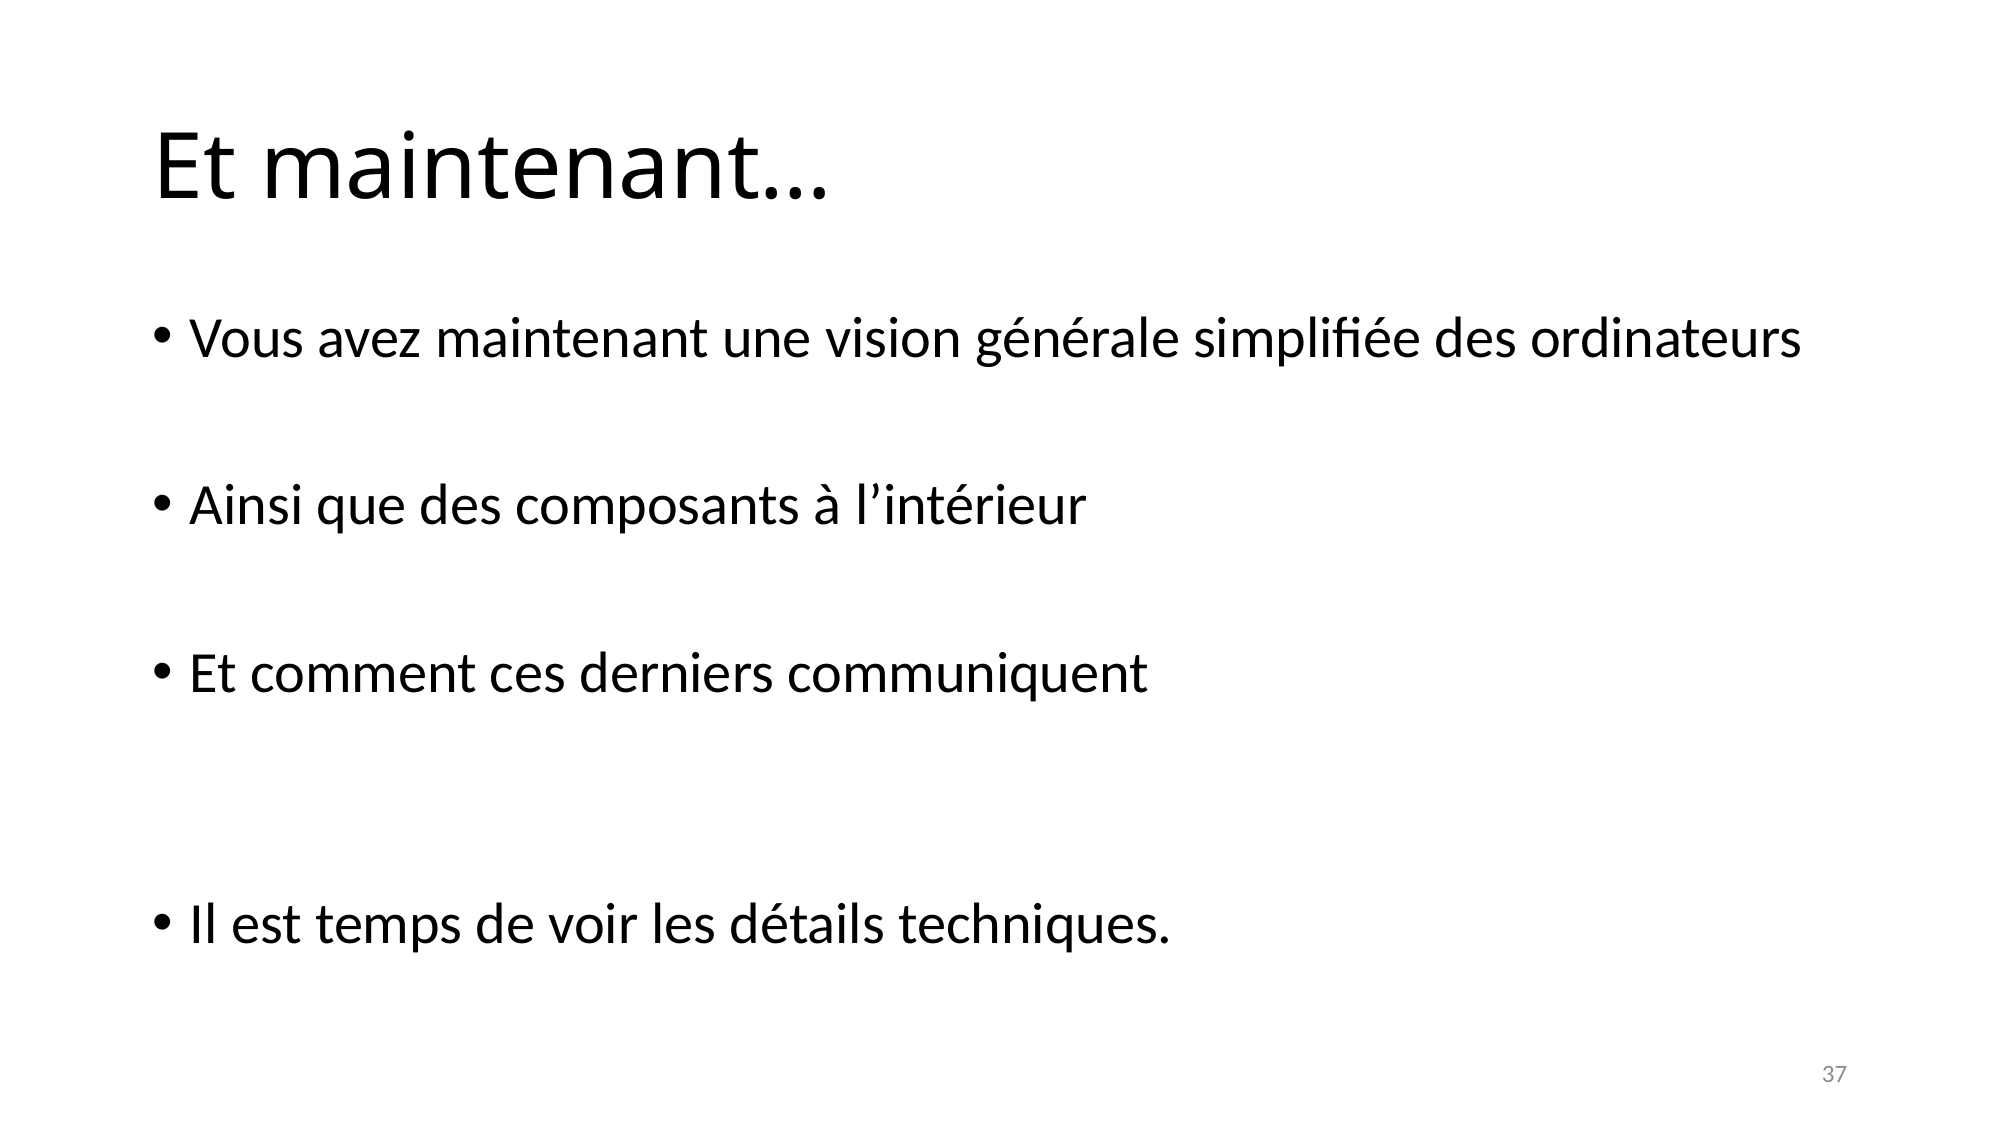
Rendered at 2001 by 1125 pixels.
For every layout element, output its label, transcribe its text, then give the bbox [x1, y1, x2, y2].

list Vous avez maintenant une vision générale simplifiée des ordinateurs Ainsi que des composants à l’intérieur Et comment ces derniers communiquent Il est temps de voir les détails techniques. [137, 299, 1863, 1014]
title Et maintenant… [137, 59, 1863, 278]
slide_number 37 [1412, 1042, 1863, 1103]
